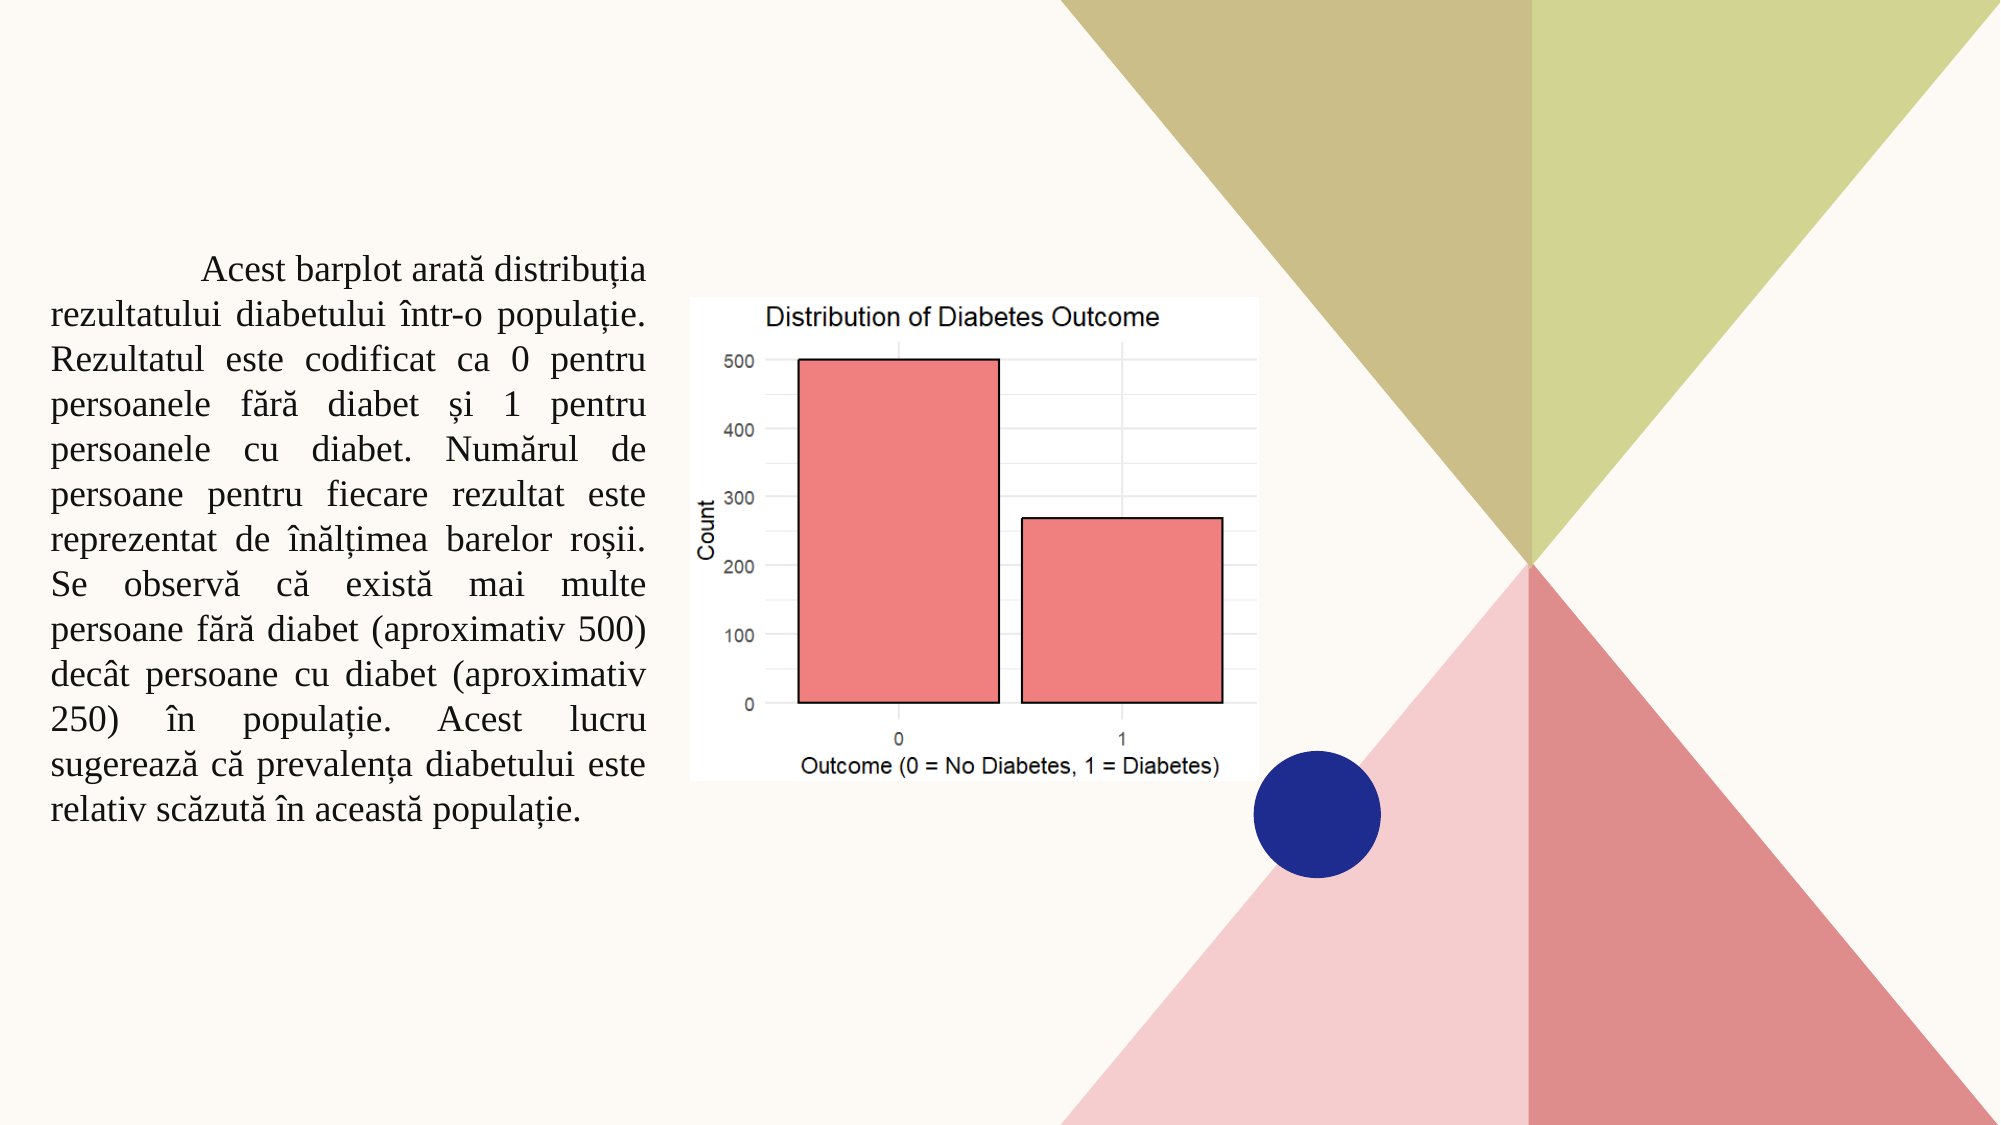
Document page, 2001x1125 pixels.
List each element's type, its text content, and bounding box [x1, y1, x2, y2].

text_box Acest barplot arată distribuția rezultatului diabetului într-o populație. Rezultatul este codificat ca 0 pentru persoanele fără diabet și 1 pentru persoanele cu diabet. Numărul de persoane pentru fiecare rezultat este reprezentat de înălțimea barelor roșii. Se observă că există mai multe persoane fără diabet (aproximativ 500) decât persoane cu diabet (aproximativ 250) în populație. Acest lucru sugerează că prevalența diabetului este relativ scăzută în această populație. [35, 236, 663, 837]
picture [690, 297, 1259, 781]
